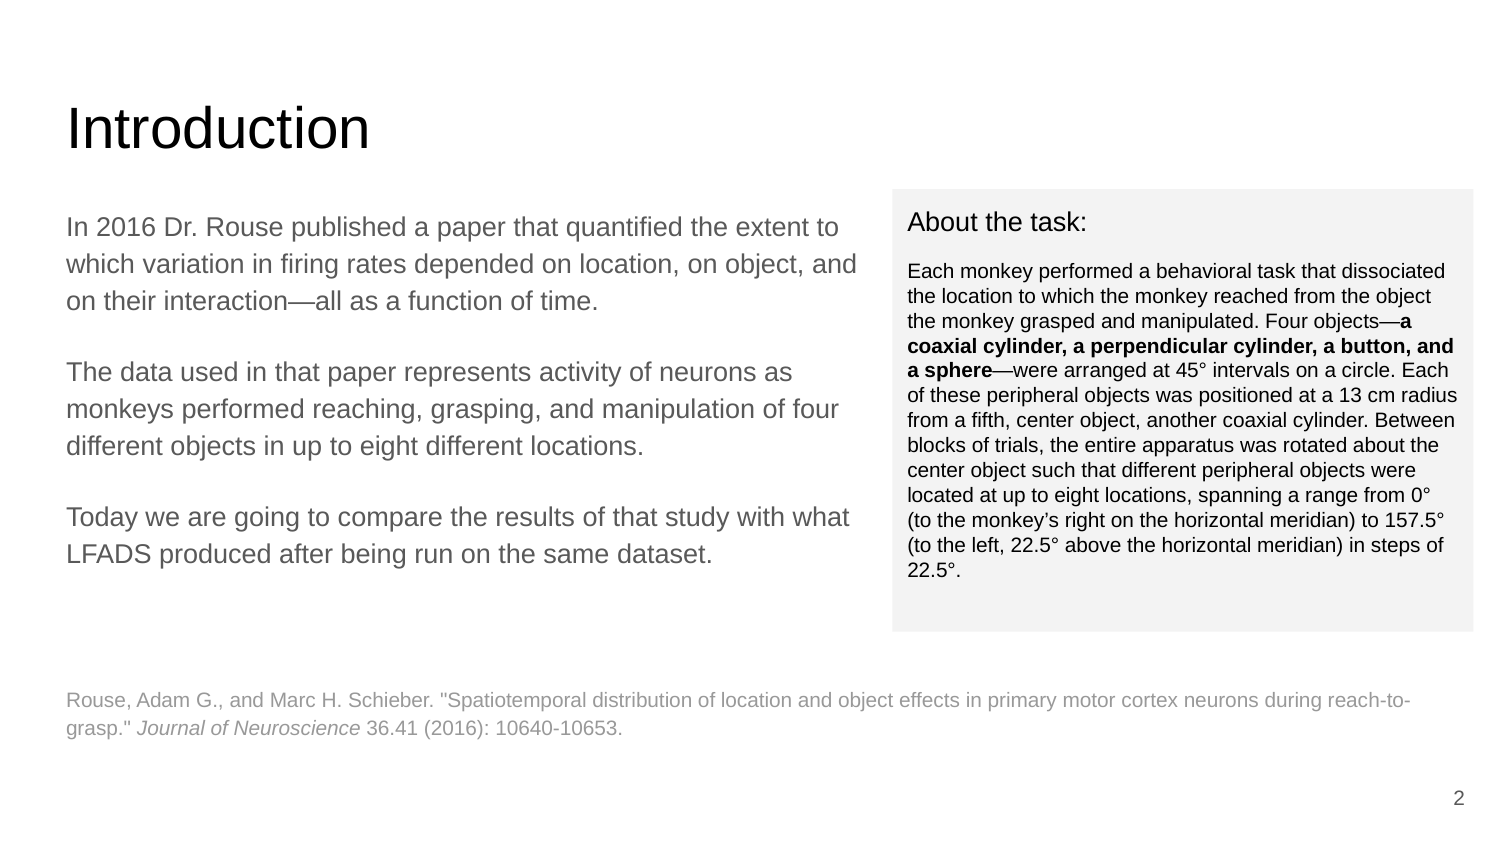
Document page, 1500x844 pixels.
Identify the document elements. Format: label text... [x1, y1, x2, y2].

text_box About the task: Each monkey performed a behavioral task that dissociated the location to which the monkey reached from the object the monkey grasped and manipulated. Four objects—a coaxial cylinder, a perpendicular cylinder, a button, and a sphere—were arranged at 45° intervals on a circle. Each of these peripheral objects was positioned at a 13 cm radius from a fifth, center object, another coaxial cylinder. Between blocks of trials, the entire apparatus was rotated about the center object such that different peripheral objects were located at up to eight locations, spanning a range from 0° (to the monkey’s right on the horizontal meridian) to 157.5° (to the left, 22.5° above the horizontal meridian) in steps of 22.5°. [893, 189, 1474, 632]
slide_number ‹#› [1389, 764, 1480, 830]
title Introduction [51, 75, 1449, 170]
list In 2016 Dr. Rouse published a paper that quantified the extent to which variation in firing rates depended on location, on object, and on their interaction—all as a function of time. The data used in that paper represents activity of neurons as monkeys performed reaching, grasping, and manipulation of four different objects in up to eight different locations. Today we are going to compare the results of that study with what LFADS produced after being run on the same dataset. [51, 189, 893, 667]
list Rouse, Adam G., and Marc H. Schieber. "Spatiotemporal distribution of location and object effects in primary motor cortex neurons during reach-to-grasp." Journal of Neuroscience 36.41 (2016): 10640-10653. [51, 667, 1449, 750]
